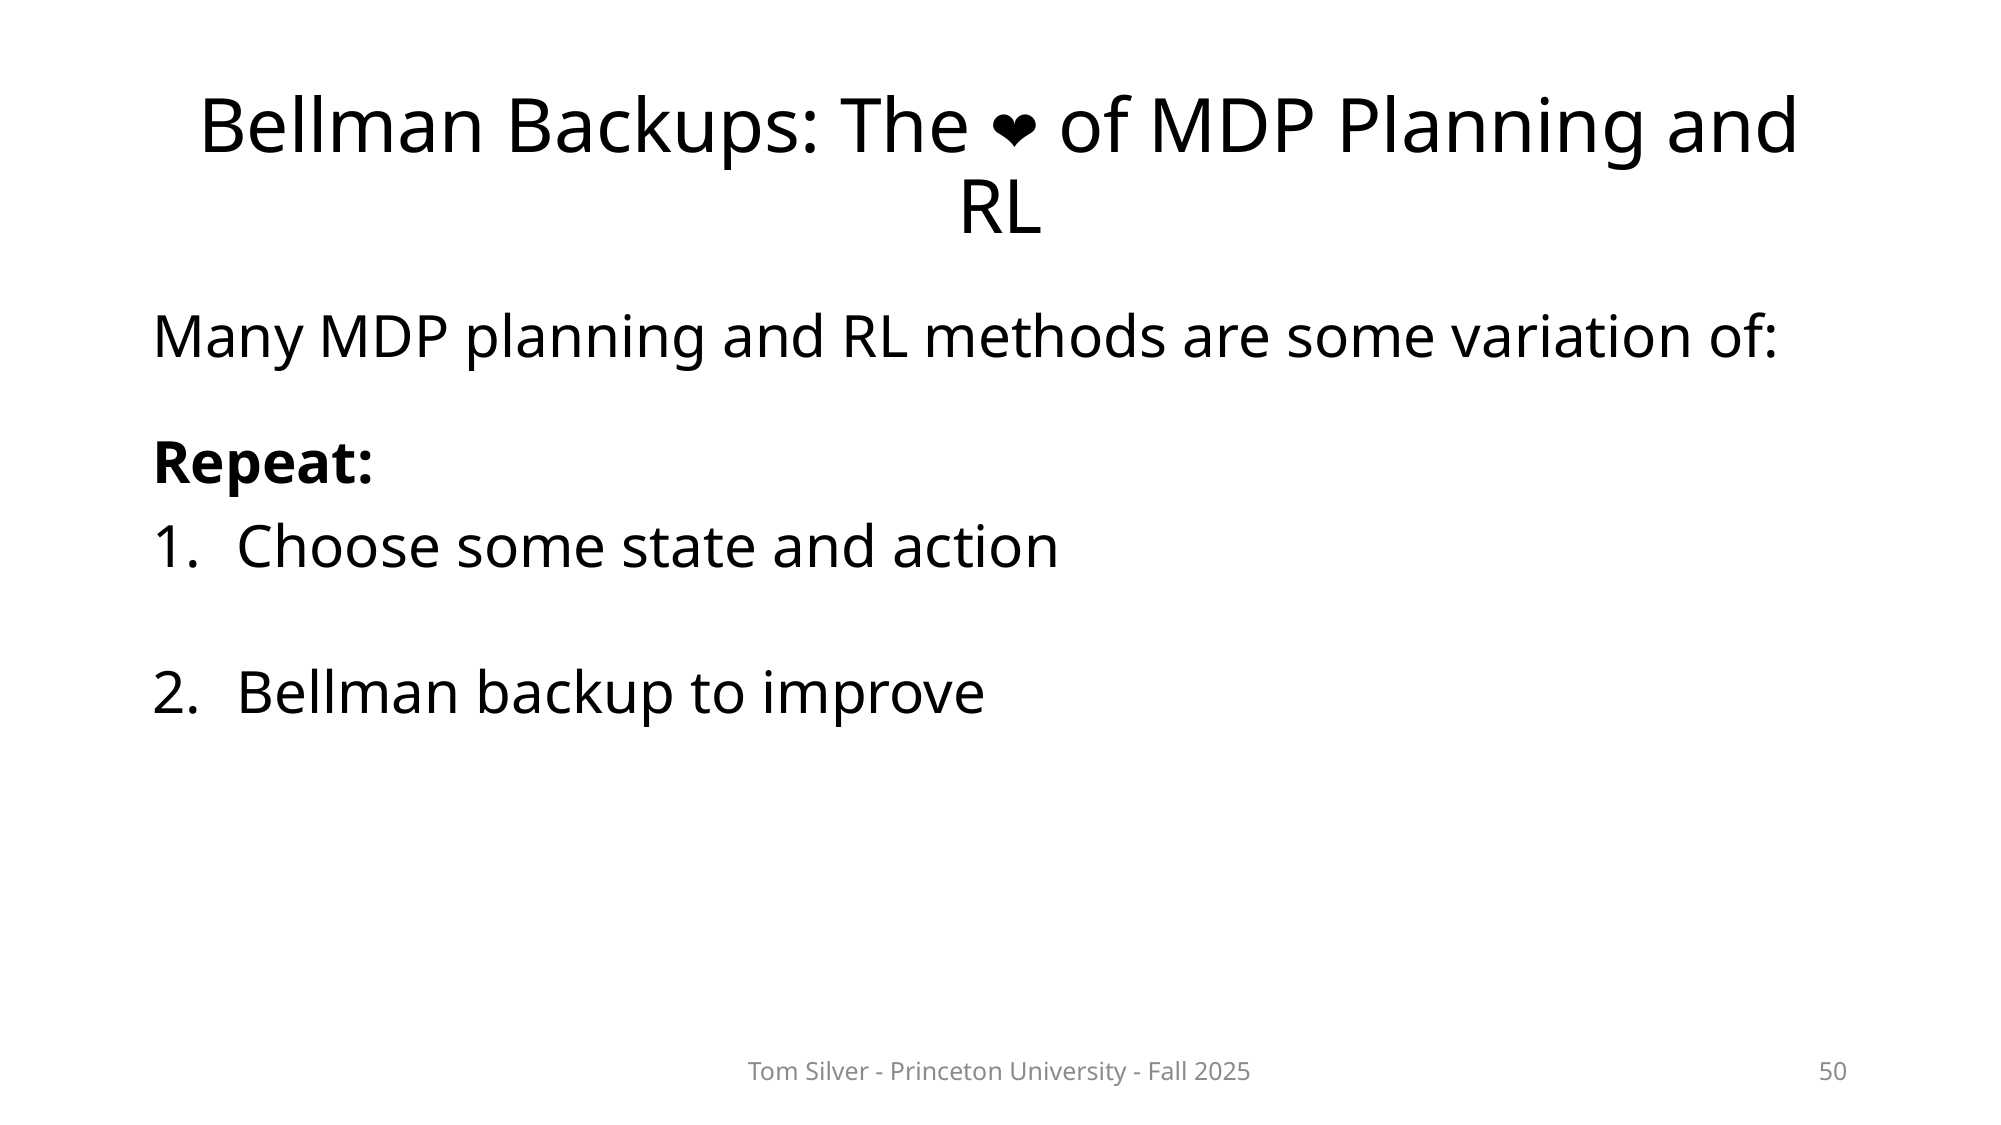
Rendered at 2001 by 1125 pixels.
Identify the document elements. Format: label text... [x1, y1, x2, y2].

footer Tom Silver - Princeton University - Fall 2025 [662, 1042, 1338, 1103]
slide_number 50 [1412, 1042, 1863, 1103]
title Bellman Backups: The ❤️ of MDP Planning and RL [137, 59, 1863, 278]
